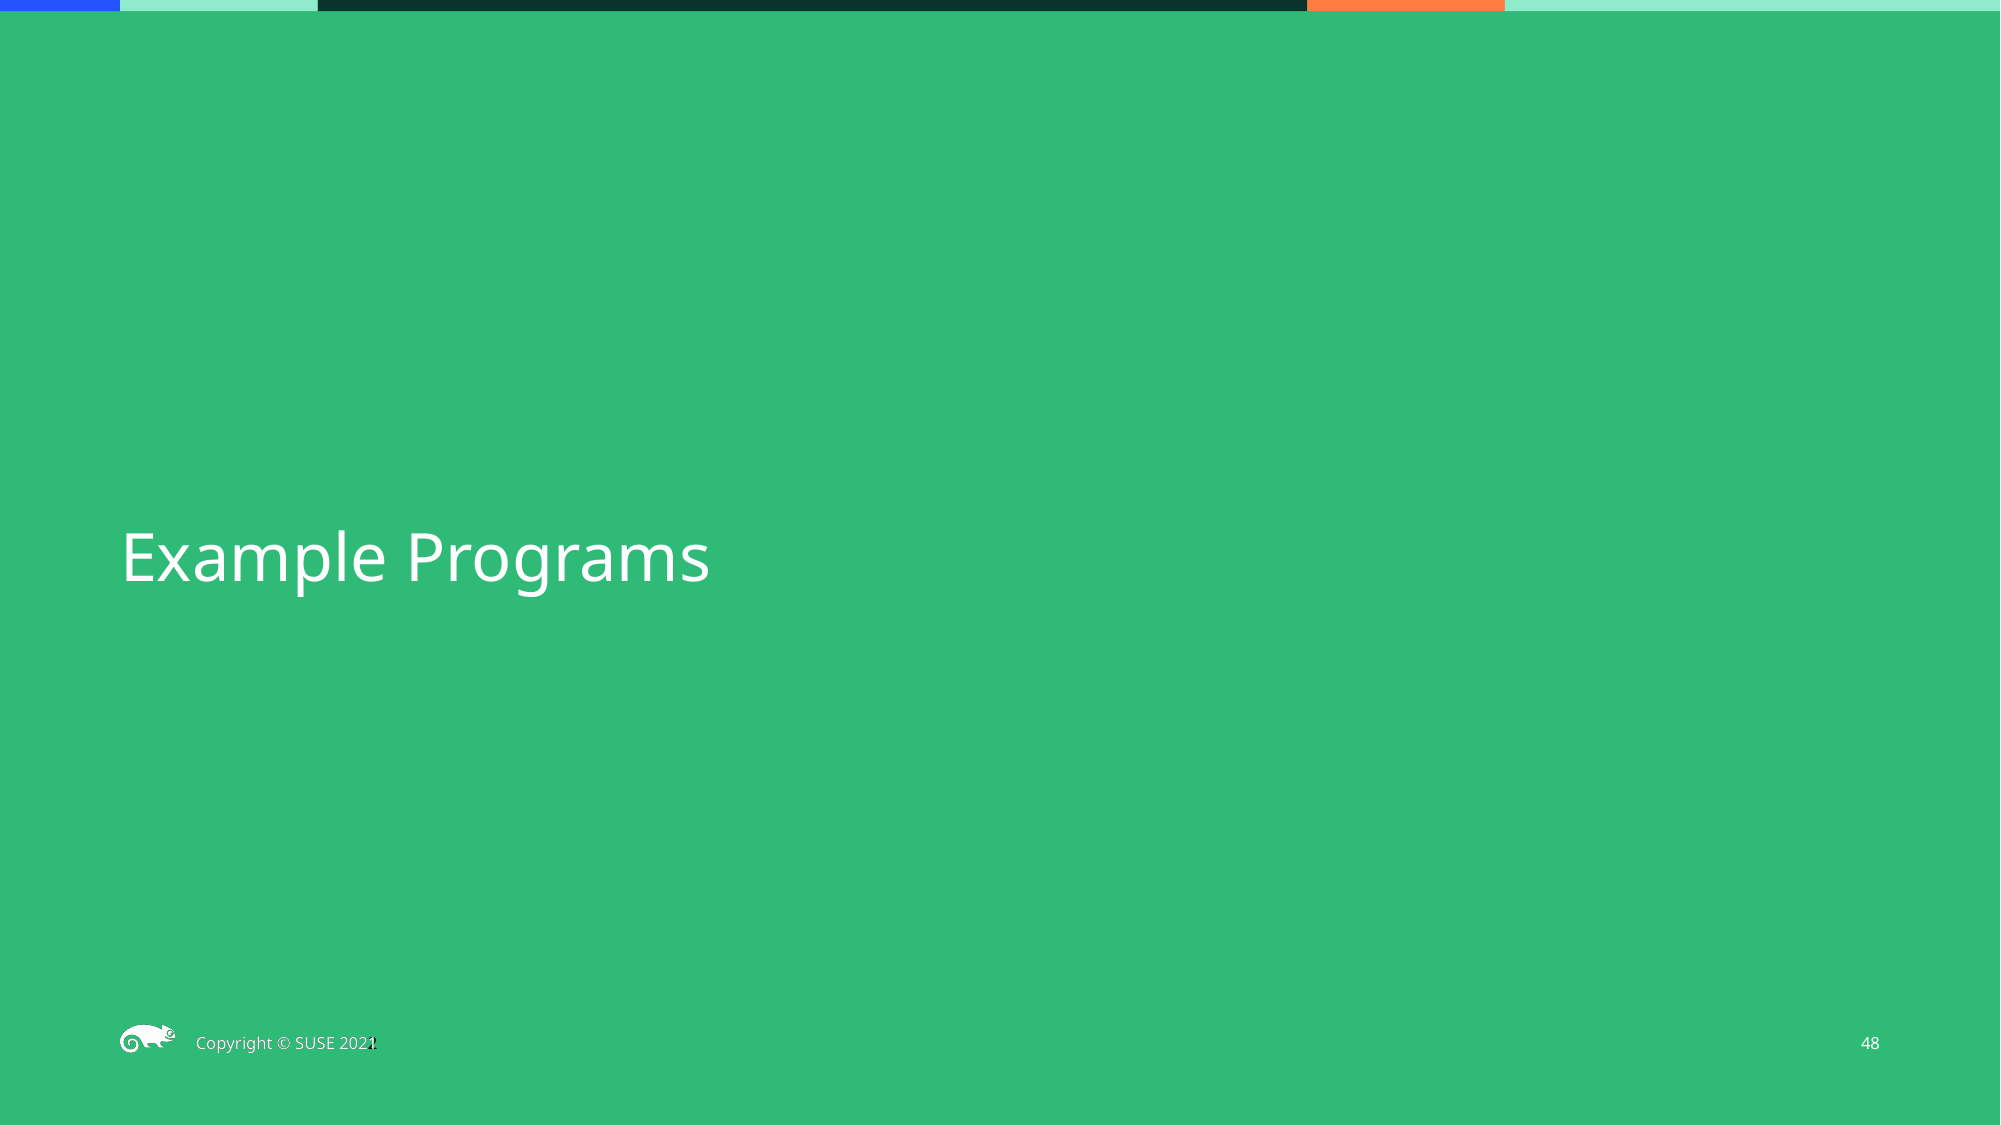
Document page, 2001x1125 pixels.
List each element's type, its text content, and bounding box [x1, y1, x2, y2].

list Example Programs [120, 0, 738, 597]
picture [109, 1014, 186, 1059]
slide_number ‹#› [1832, 1032, 1880, 1125]
